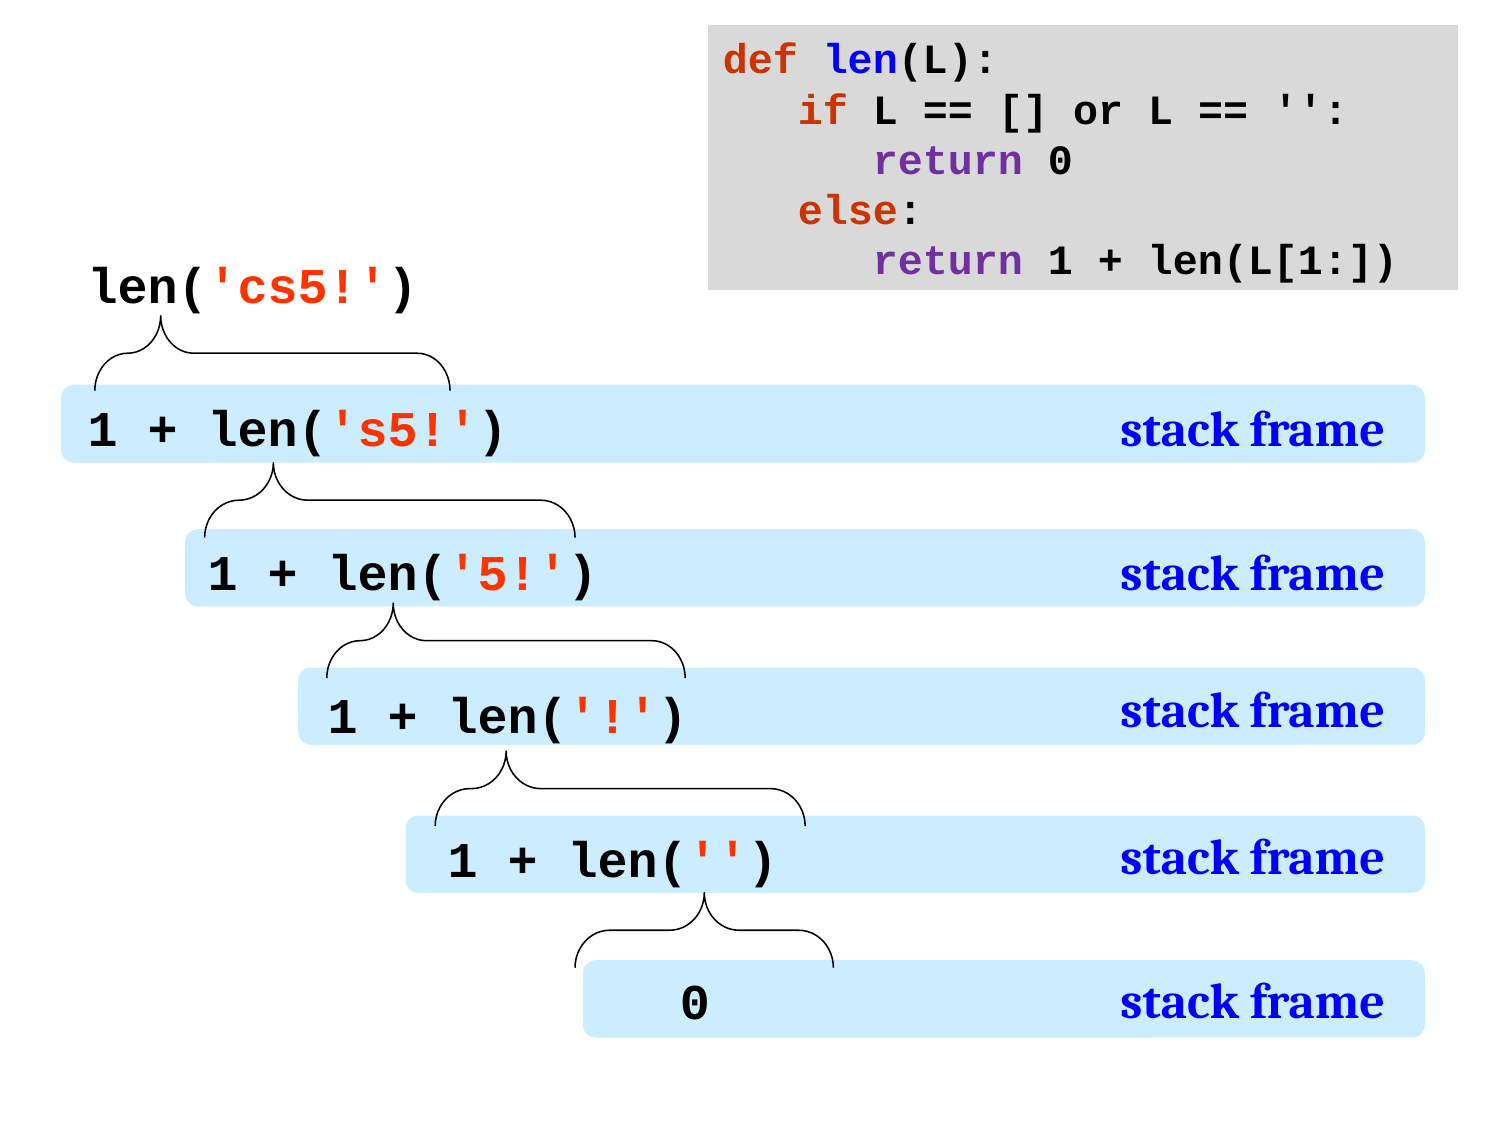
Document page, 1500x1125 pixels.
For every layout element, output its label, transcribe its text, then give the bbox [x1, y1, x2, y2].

text_box def len(L): if L == [] or L == '': return 0 else: return 1 + len(L[1:]) [708, 24, 1459, 290]
text_box stack frame [667, 533, 1400, 608]
text_box [575, 892, 833, 968]
text_box 1 + len('s5!') [72, 388, 667, 464]
text_box stack frame [667, 388, 1400, 464]
text_box [684, 667, 1426, 745]
text_box [435, 751, 805, 827]
text_box 1 + len('5!') [72, 532, 686, 608]
text_box stack frame [812, 961, 1400, 1036]
text_box [575, 529, 1425, 607]
text_box stack frame [667, 670, 1400, 746]
text_box [94, 315, 451, 391]
text_box 1 + len('!') [72, 676, 873, 752]
text_box [61, 384, 95, 463]
text_box [299, 667, 328, 676]
text_box stack frame [805, 817, 1400, 892]
text_box [592, 960, 1425, 1038]
text_box len('cs5!') [72, 245, 536, 321]
text_box [804, 815, 1426, 893]
text_box [326, 603, 685, 679]
text_box [408, 815, 436, 820]
text_box 0 [575, 968, 873, 1037]
text_box [204, 462, 576, 538]
text_box [450, 384, 1426, 463]
text_box 1 + len('') [72, 820, 873, 895]
